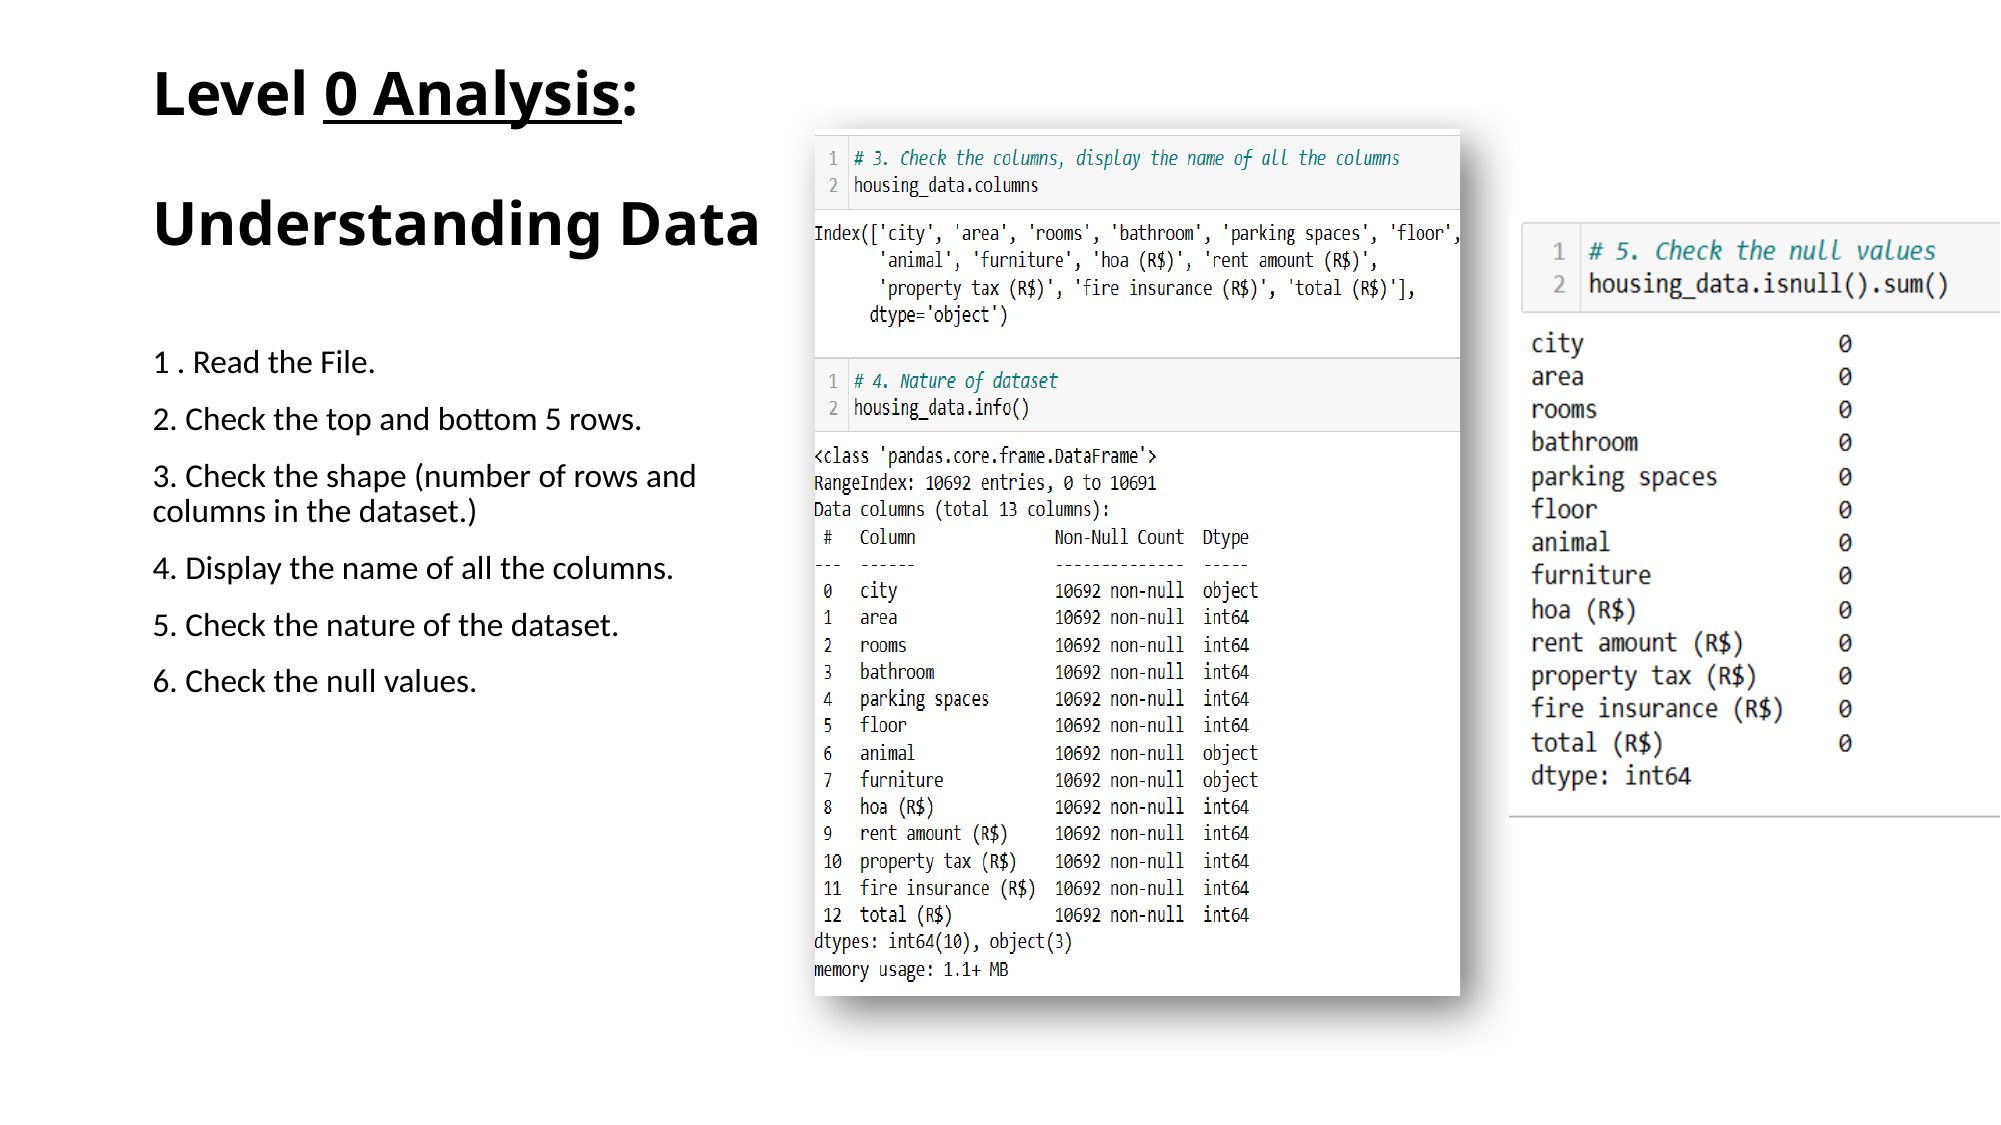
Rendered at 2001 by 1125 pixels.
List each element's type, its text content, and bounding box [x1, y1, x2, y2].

picture [815, 129, 1461, 996]
list 1 . Read the File. 2. Check the top and bottom 5 rows. 3. Check the shape (number of rows and columns in the dataset.) 4. Display the name of all the columns. 5. Check the nature of the dataset. 6. Check the null values. [137, 337, 783, 1071]
picture [1509, 213, 2000, 824]
title Level 0 Analysis: Understanding Data [137, 41, 783, 337]
